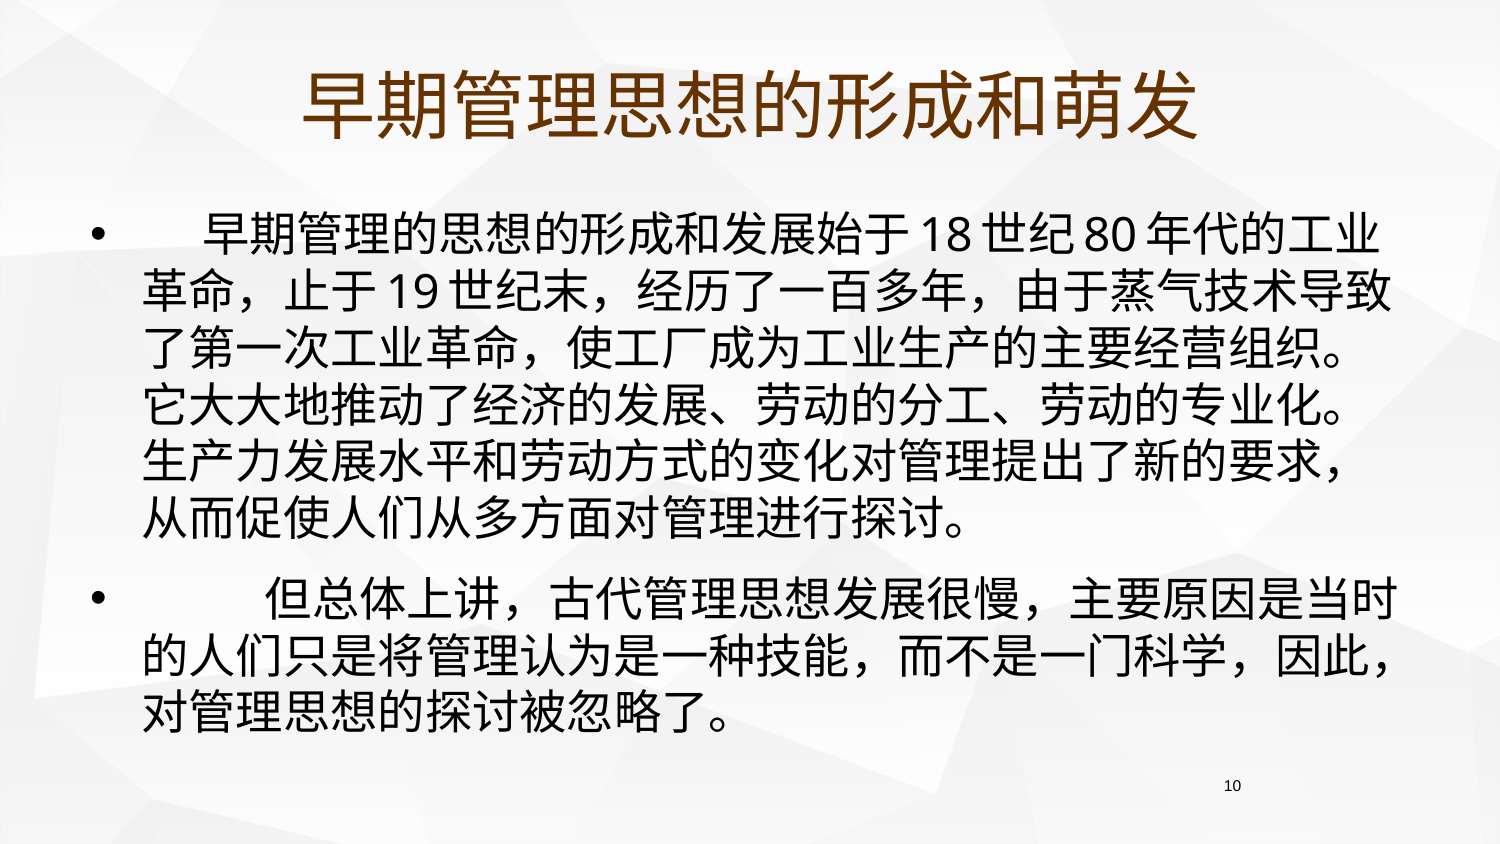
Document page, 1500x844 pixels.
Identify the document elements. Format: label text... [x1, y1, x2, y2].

text_box [993, 768, 1257, 826]
title 早期管理思想的形成和萌发 [75, 33, 1425, 175]
list 早期管理的思想的形成和发展始于18世纪80年代的工业革命，止于19世纪末，经历了一百多年，由于蒸气技术导致了第一次工业革命，使工厂成为工业生产的主要经营组织。它大大地推动了经济的发展、劳动的分工、劳动的专业化。生产力发展水平和劳动方式的变化对管理提出了新的要求，从而促使人们从多方面对管理进行探讨。 但总体上讲，古代管理思想发展很慢，主要原因是当时的人们只是将管理认为是一种技能，而不是一门科学，因此，对管理思想的探讨被忽略了。 [75, 196, 1425, 754]
picture [0, 0, 1500, 844]
